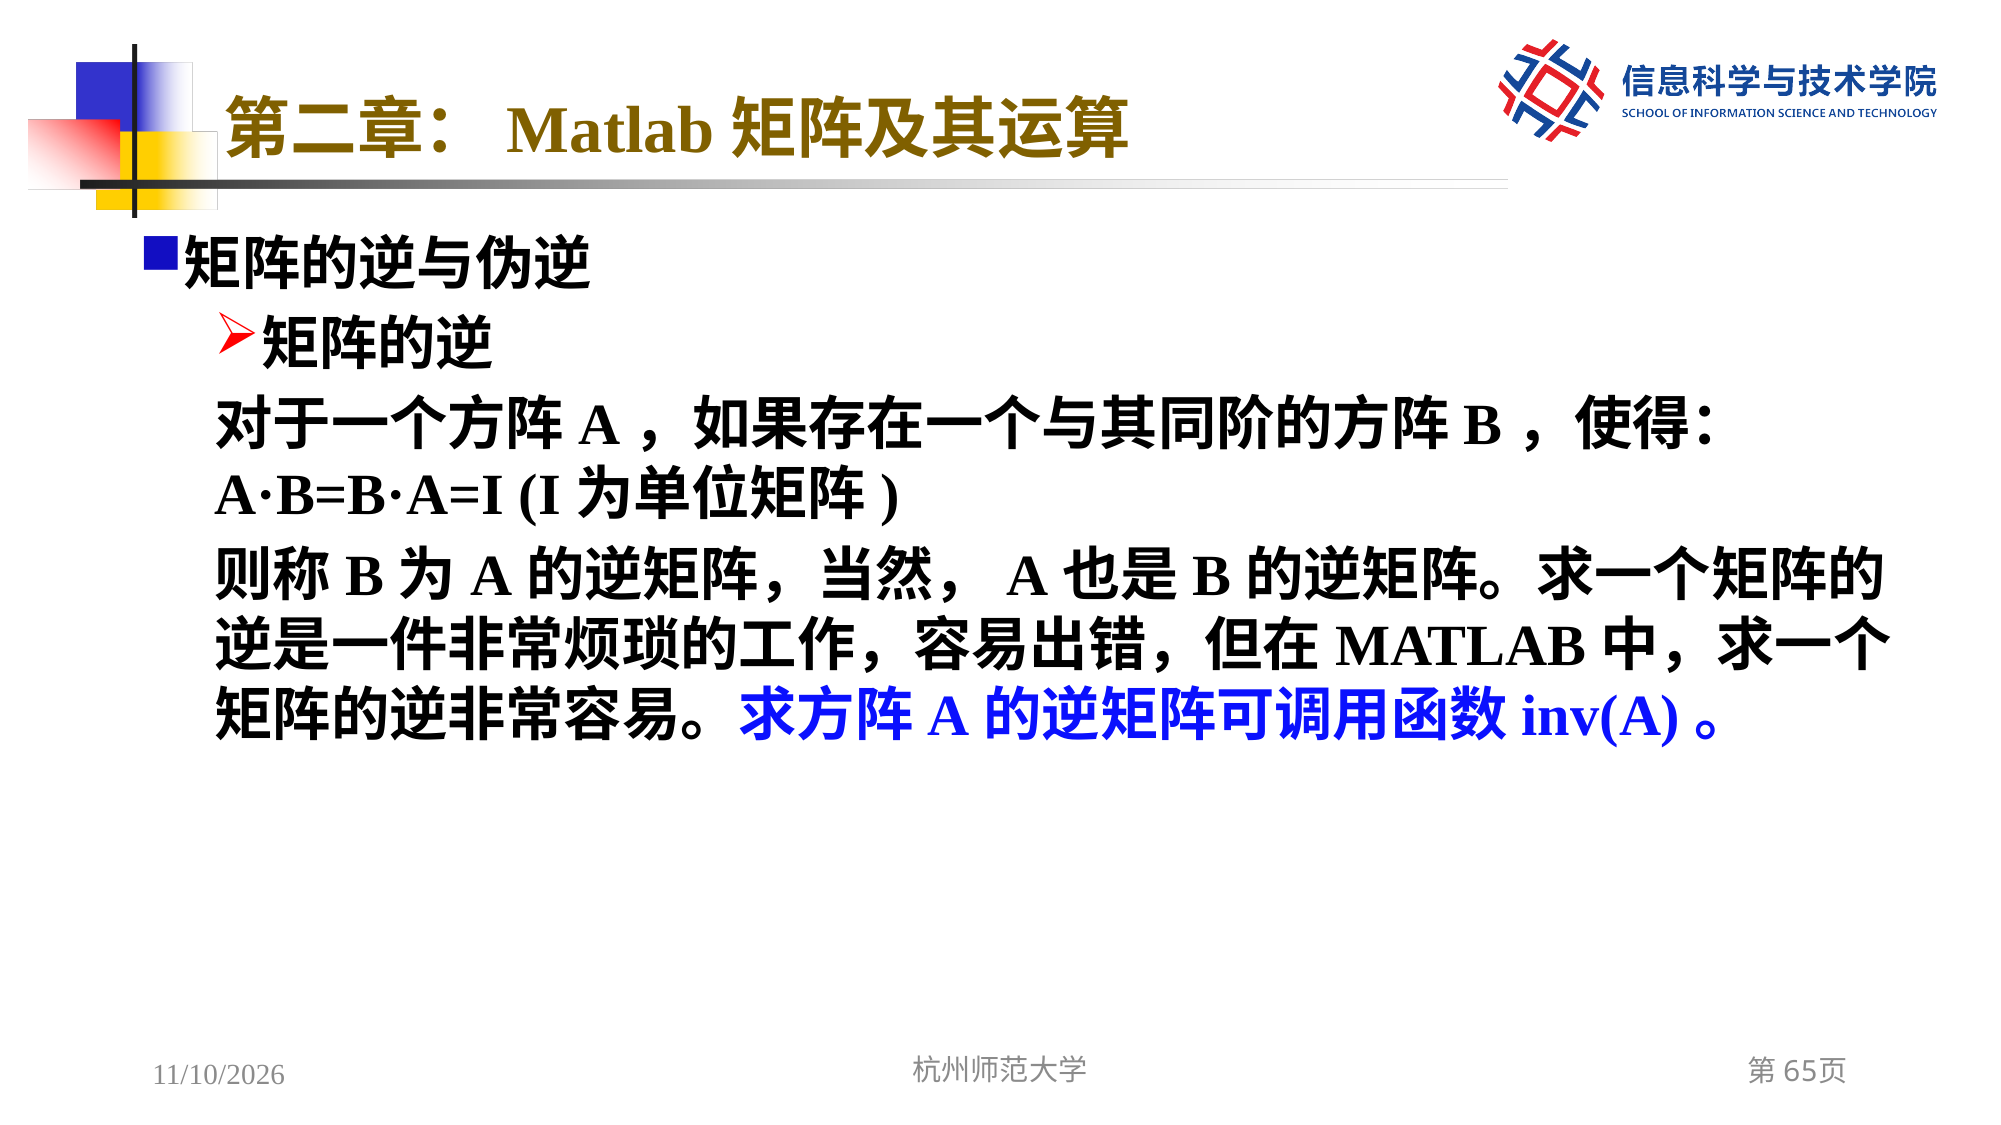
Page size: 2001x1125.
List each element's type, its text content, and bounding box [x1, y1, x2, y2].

list 矩阵的逆与伪逆 矩阵的逆 对于一个方阵A，如果存在一个与其同阶的方阵B，使得：A·B=B·A=I (I为单位矩阵) 则称B为A的逆矩阵，当然，A也是B的逆矩阵。求一个矩阵的逆是一件非常烦琐的工作，容易出错，但在MATLAB中，求一个矩阵的逆非常容易。求方阵A的逆矩阵可调用函数inv(A)。 [87, 218, 1908, 1021]
picture [28, 39, 1937, 218]
title 第二章：Matlab矩阵及其运算 [208, 87, 1490, 176]
footer 杭州师范大学 [662, 1042, 1338, 1103]
slide_number 第65页 [1412, 1042, 1863, 1103]
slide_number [137, 1042, 588, 1103]
